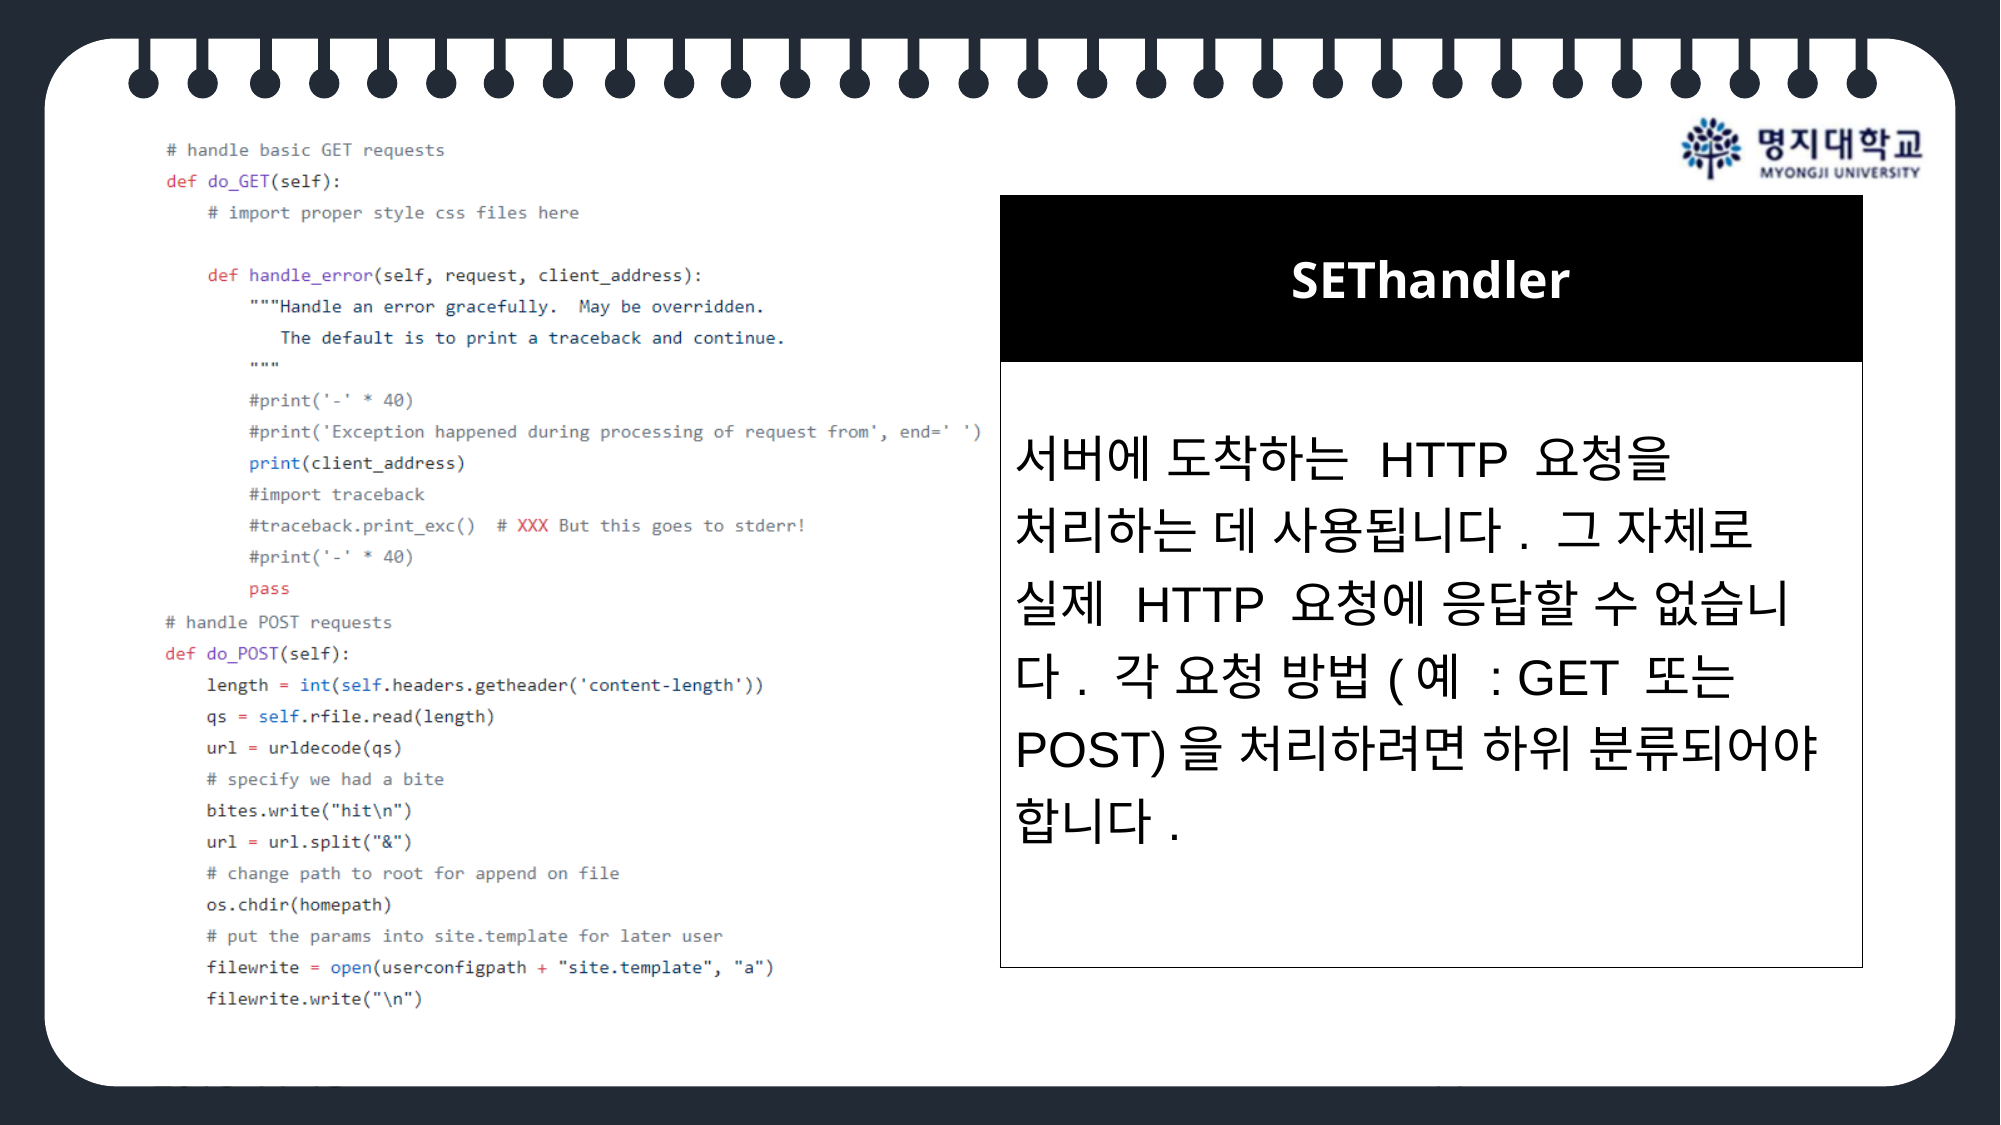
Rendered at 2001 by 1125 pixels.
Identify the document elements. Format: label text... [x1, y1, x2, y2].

table_cell 서버에 도착하는 HTTP 요청을 처리하는 데 사용됩니다. 그 자체로 실제 HTTP 요청에 응답할 수 없습니다. 각 요청 방법(예 : GET 또는 POST)을 처리하려면 하위 분류되어야 합니다. [1001, 362, 1862, 967]
table_header SEThandler [1001, 196, 1862, 361]
picture [1667, 103, 1949, 196]
picture [159, 607, 783, 1016]
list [159, 136, 988, 608]
